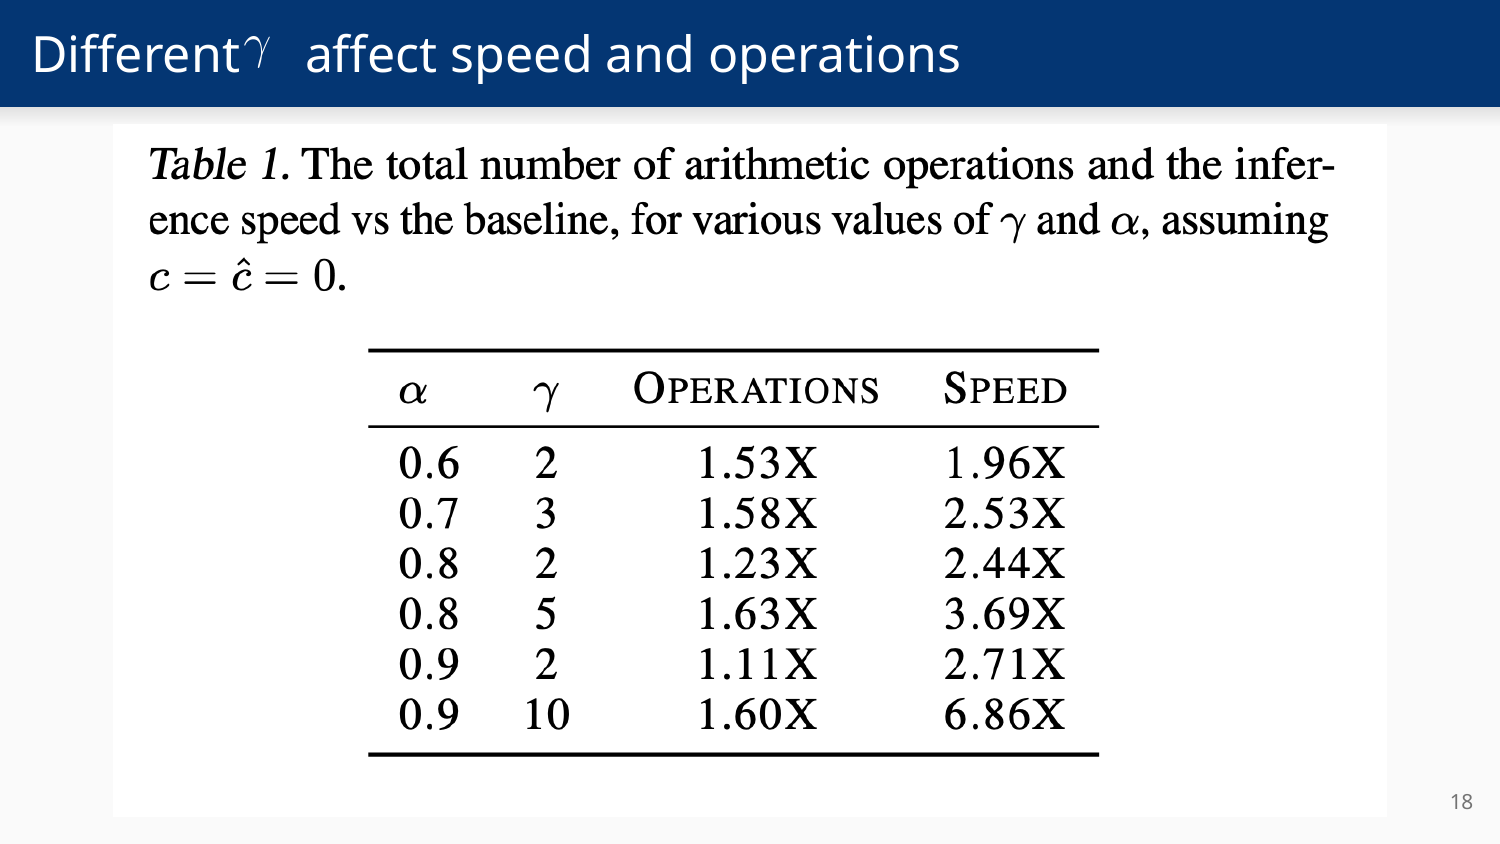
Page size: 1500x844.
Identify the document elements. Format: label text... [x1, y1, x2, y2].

slide_number ‹#› [1398, 770, 1489, 835]
picture [113, 124, 1387, 817]
picture [244, 36, 270, 68]
title Different affect speed and operations [16, 2, 1464, 102]
